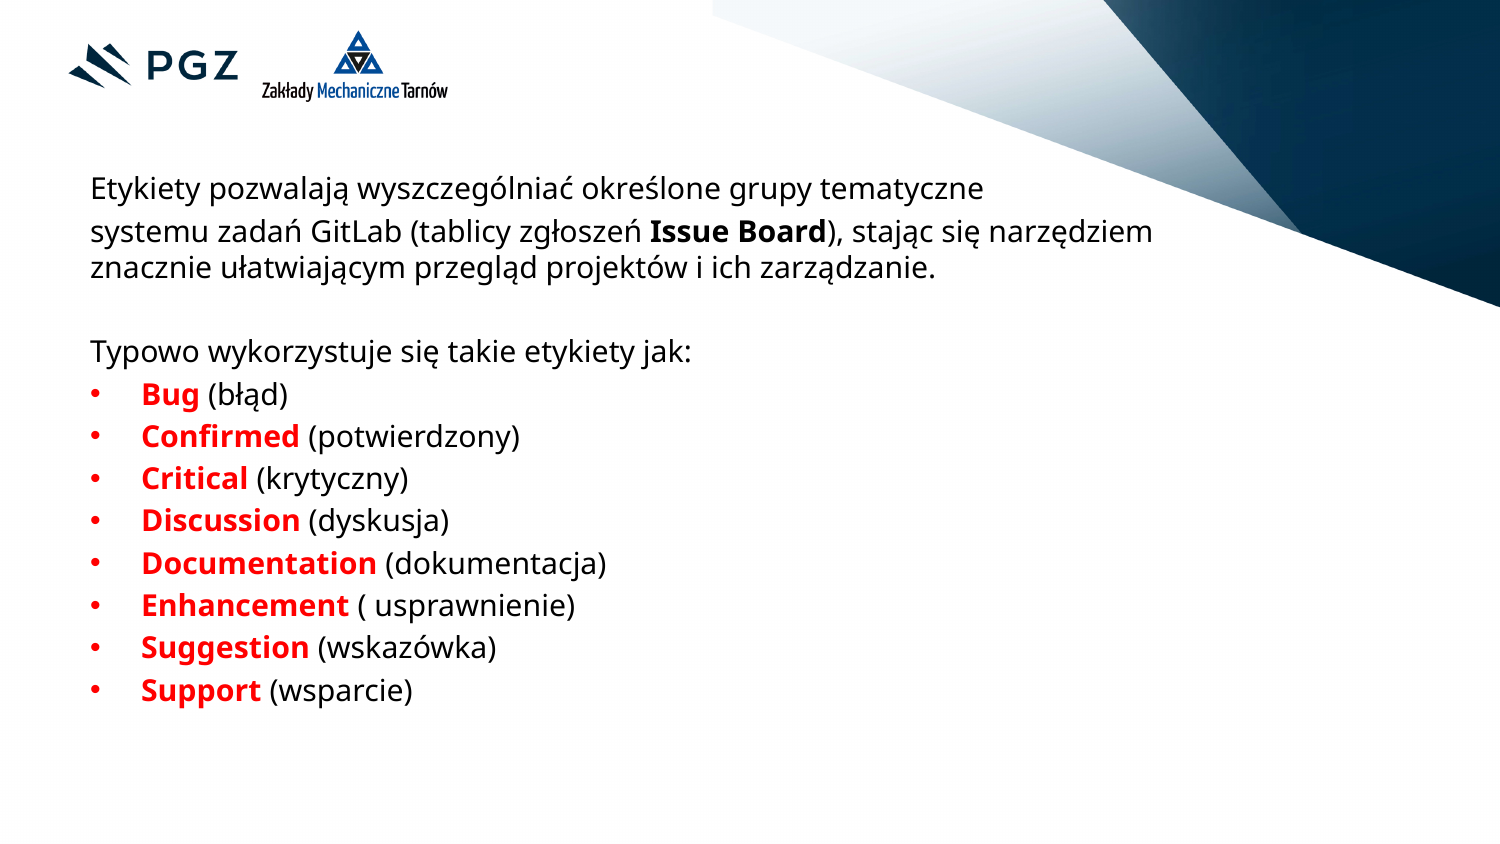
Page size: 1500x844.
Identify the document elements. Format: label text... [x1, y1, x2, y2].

list Etykiety pozwalają wyszczególniać określone grupy tematyczne systemu zadań GitLab (tablicy zgłoszeń Issue Board), stając się narzędziem znacznie ułatwiającym przegląd projektów i ich zarządzanie. Typowo wykorzystuje się takie etykiety jak: Bug (błąd) Confirmed (potwierdzony) Critical (krytyczny) Discussion (dyskusja) Documentation (dokumentacja) Enhancement ( usprawnienie) Suggestion (wskazówka) Support (wsparcie) [75, 161, 1425, 754]
picture [0, 0, 1500, 844]
